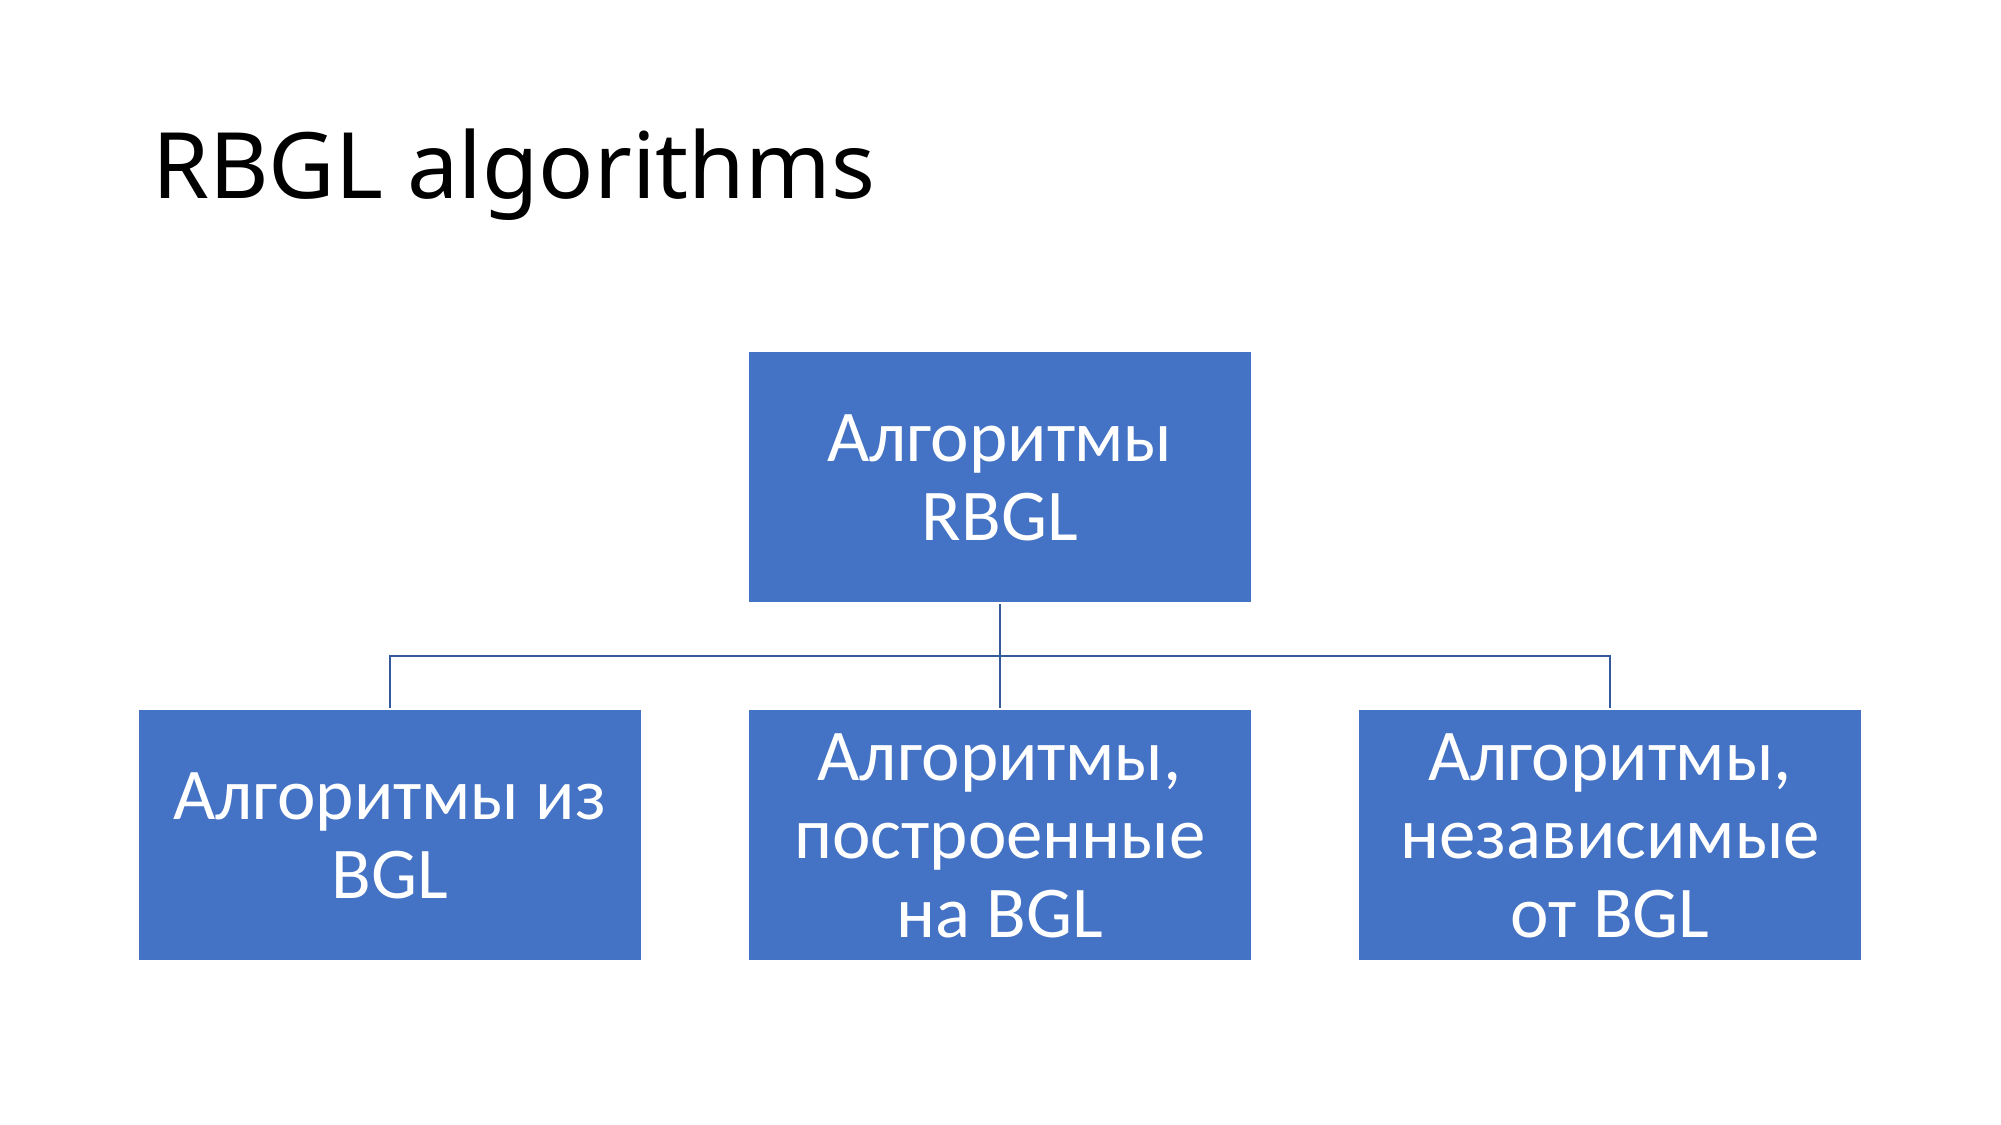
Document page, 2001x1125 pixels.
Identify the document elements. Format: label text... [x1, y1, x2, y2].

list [137, 299, 1863, 1014]
title RBGL algorithms [137, 59, 1863, 278]
